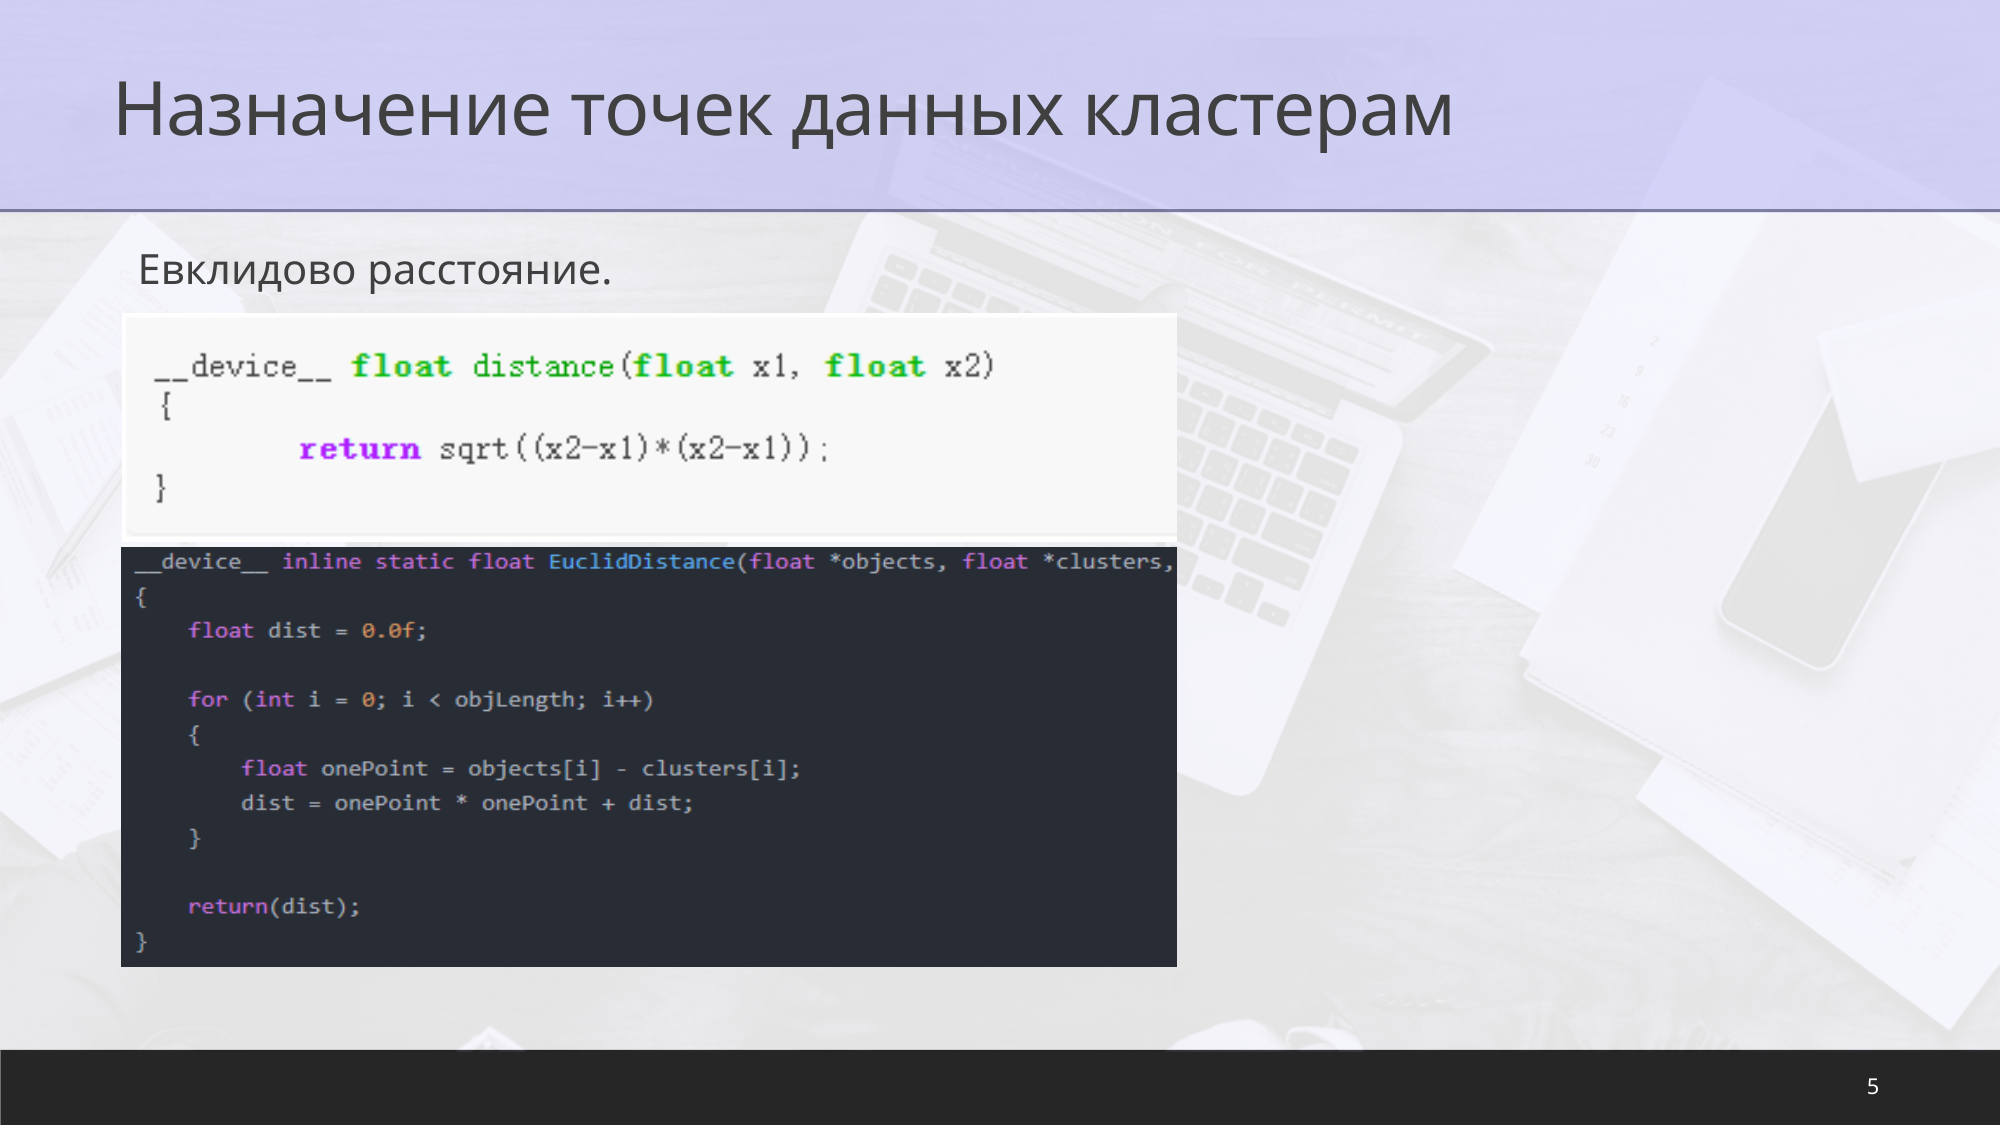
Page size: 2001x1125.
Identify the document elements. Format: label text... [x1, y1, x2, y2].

slide_number 5 [1793, 1060, 1895, 1118]
picture [0, 0, 2000, 1052]
